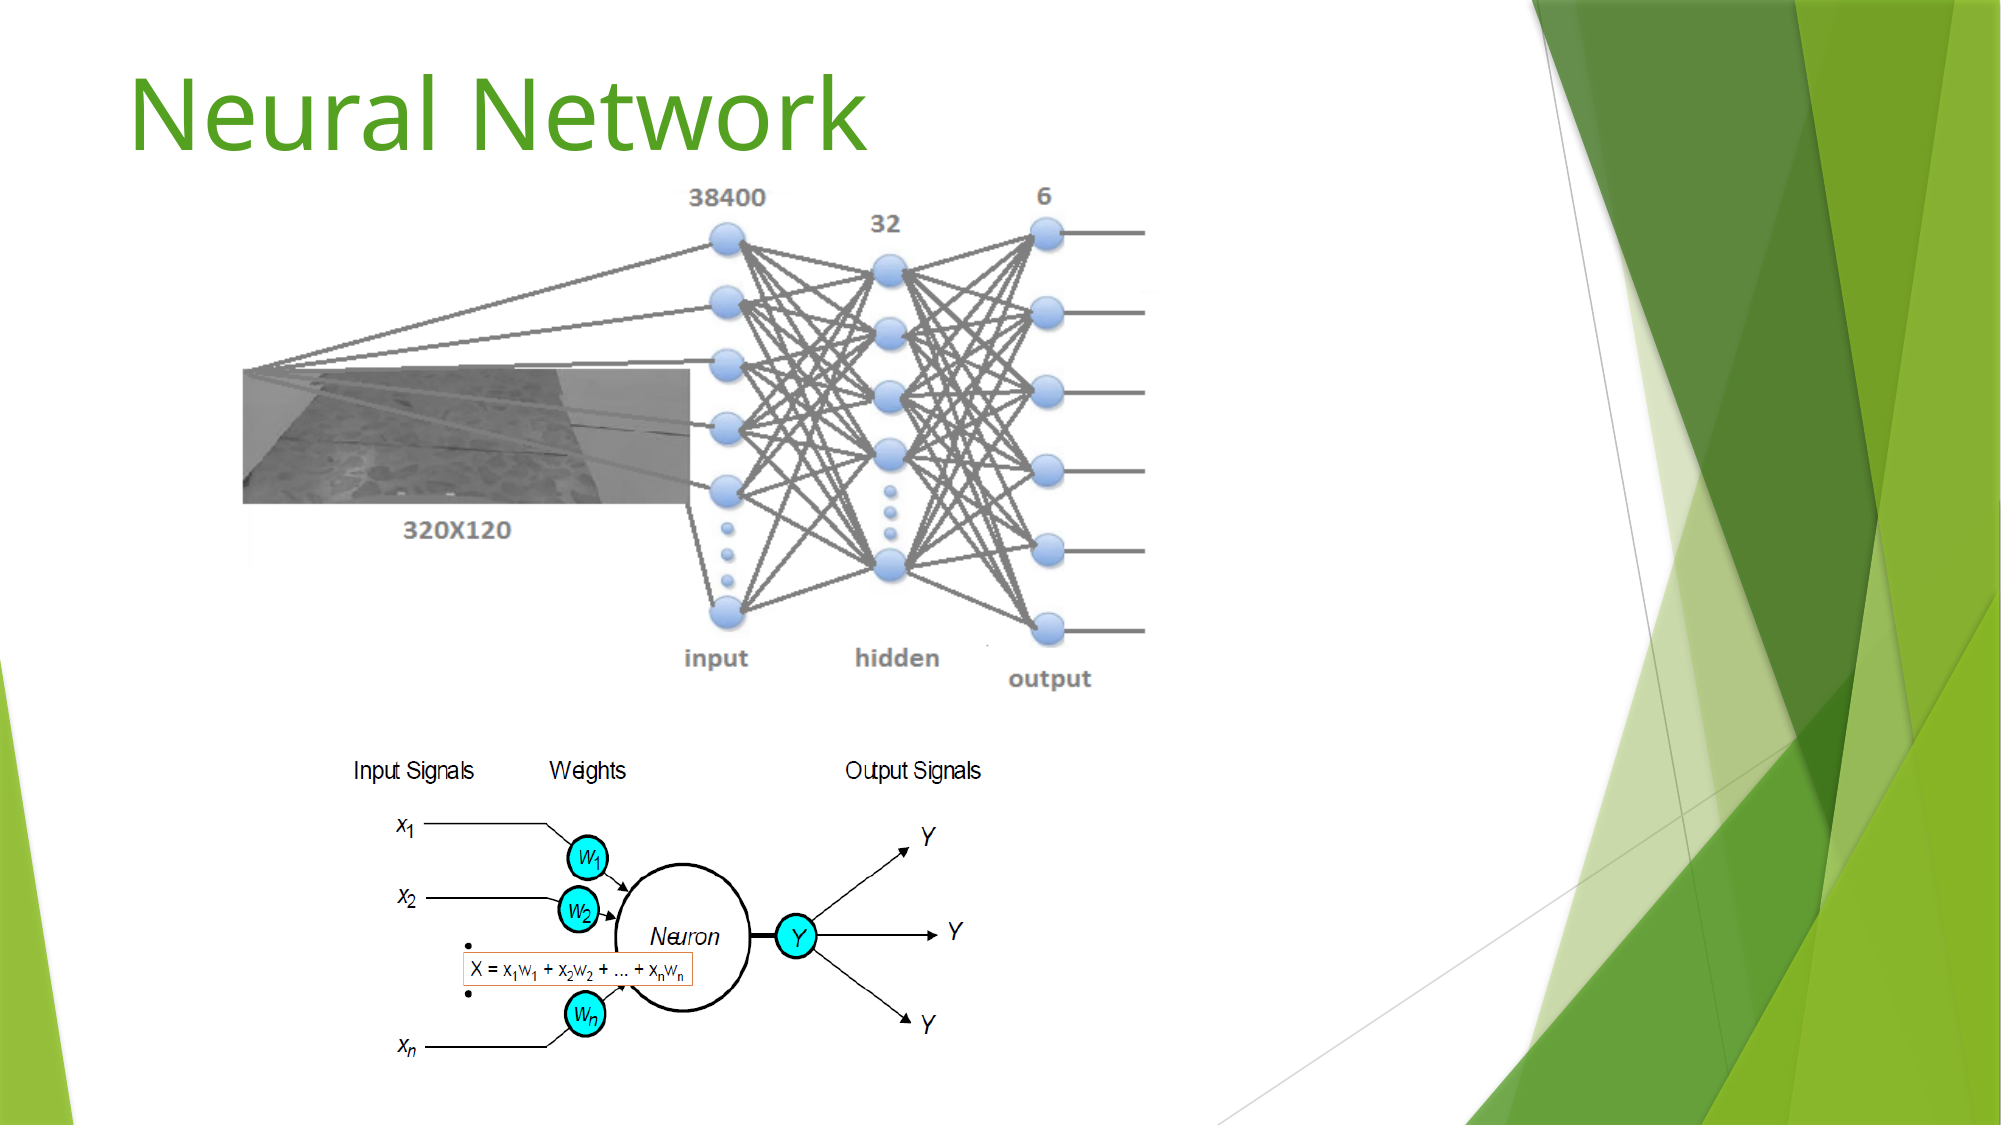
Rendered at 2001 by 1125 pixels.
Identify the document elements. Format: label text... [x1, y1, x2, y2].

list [240, 172, 1182, 709]
picture [337, 707, 1016, 1102]
title Neural Network [111, 42, 1522, 260]
